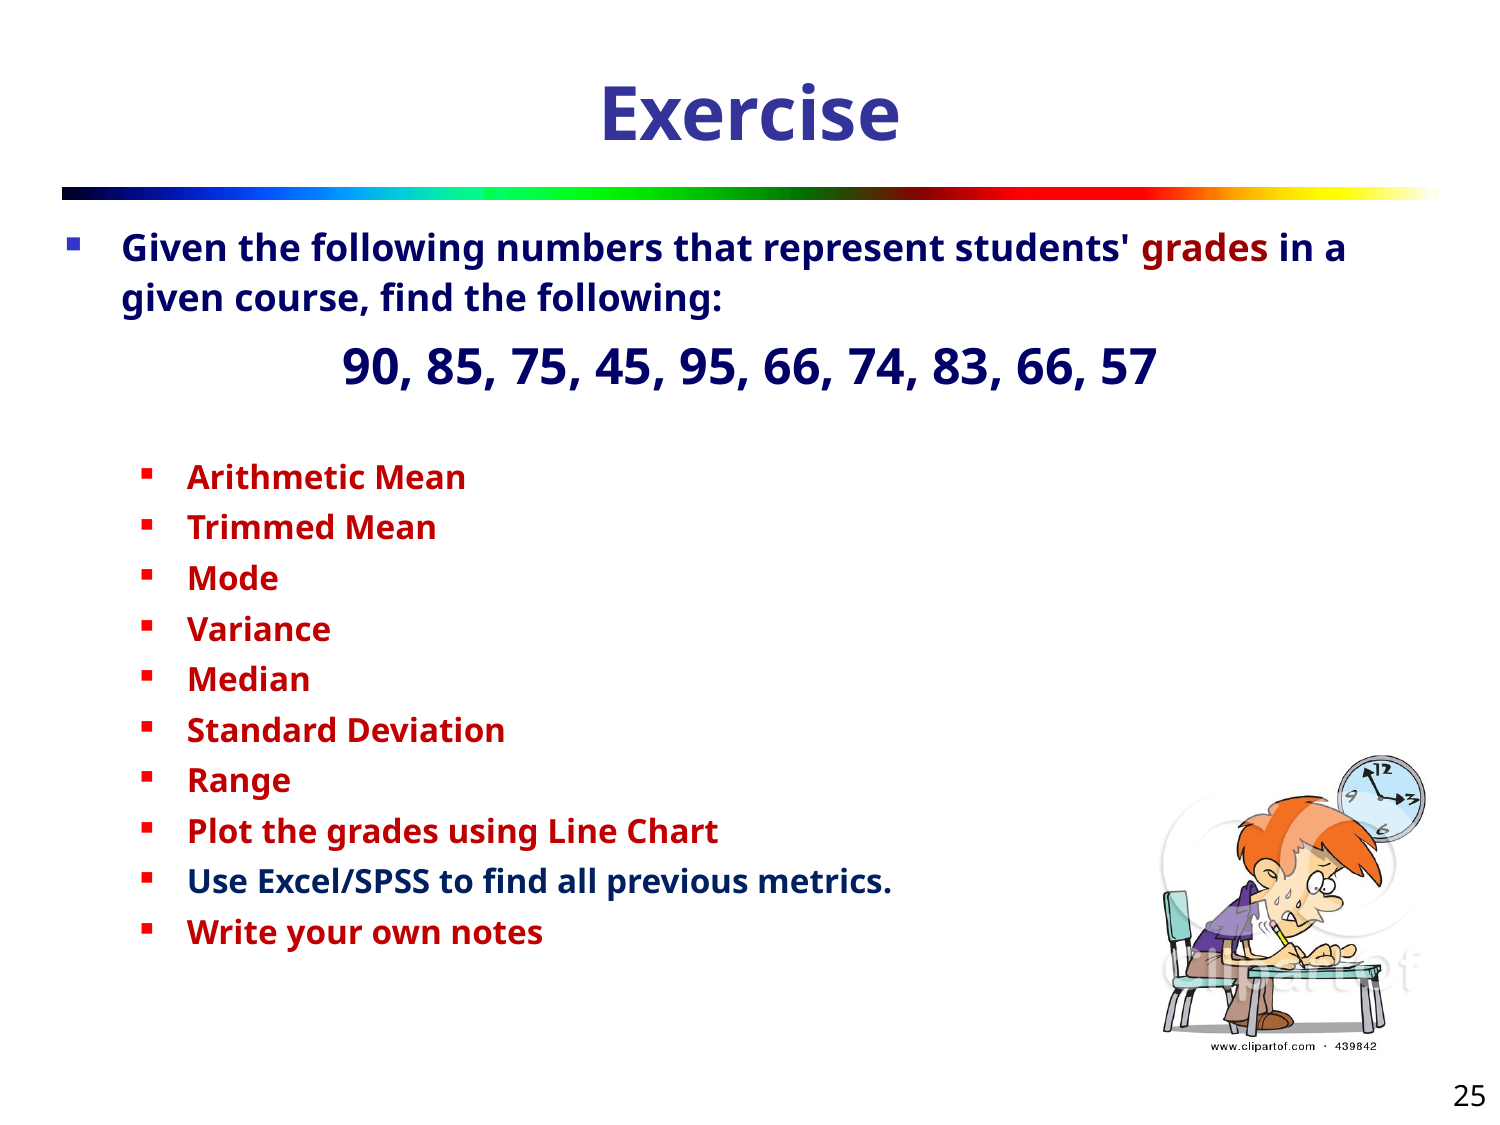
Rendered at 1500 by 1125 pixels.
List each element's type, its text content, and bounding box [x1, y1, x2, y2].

picture [62, 187, 355, 200]
picture [1149, 751, 1438, 1053]
list Given the following numbers that represent students' grades in a given course, find the following: 90, 85, 75, 45, 95, 66, 74, 83, 66, 57 Arithmetic Mean Trimmed Mean Mode Variance Median Standard Deviation Range Plot the grades using Line Chart Use Excel/SPSS to find all previous metrics. Write your own notes [49, 212, 1451, 1038]
slide_number 25 [1188, 1049, 1500, 1125]
title Exercise [0, 62, 1500, 163]
picture [382, 187, 1438, 200]
